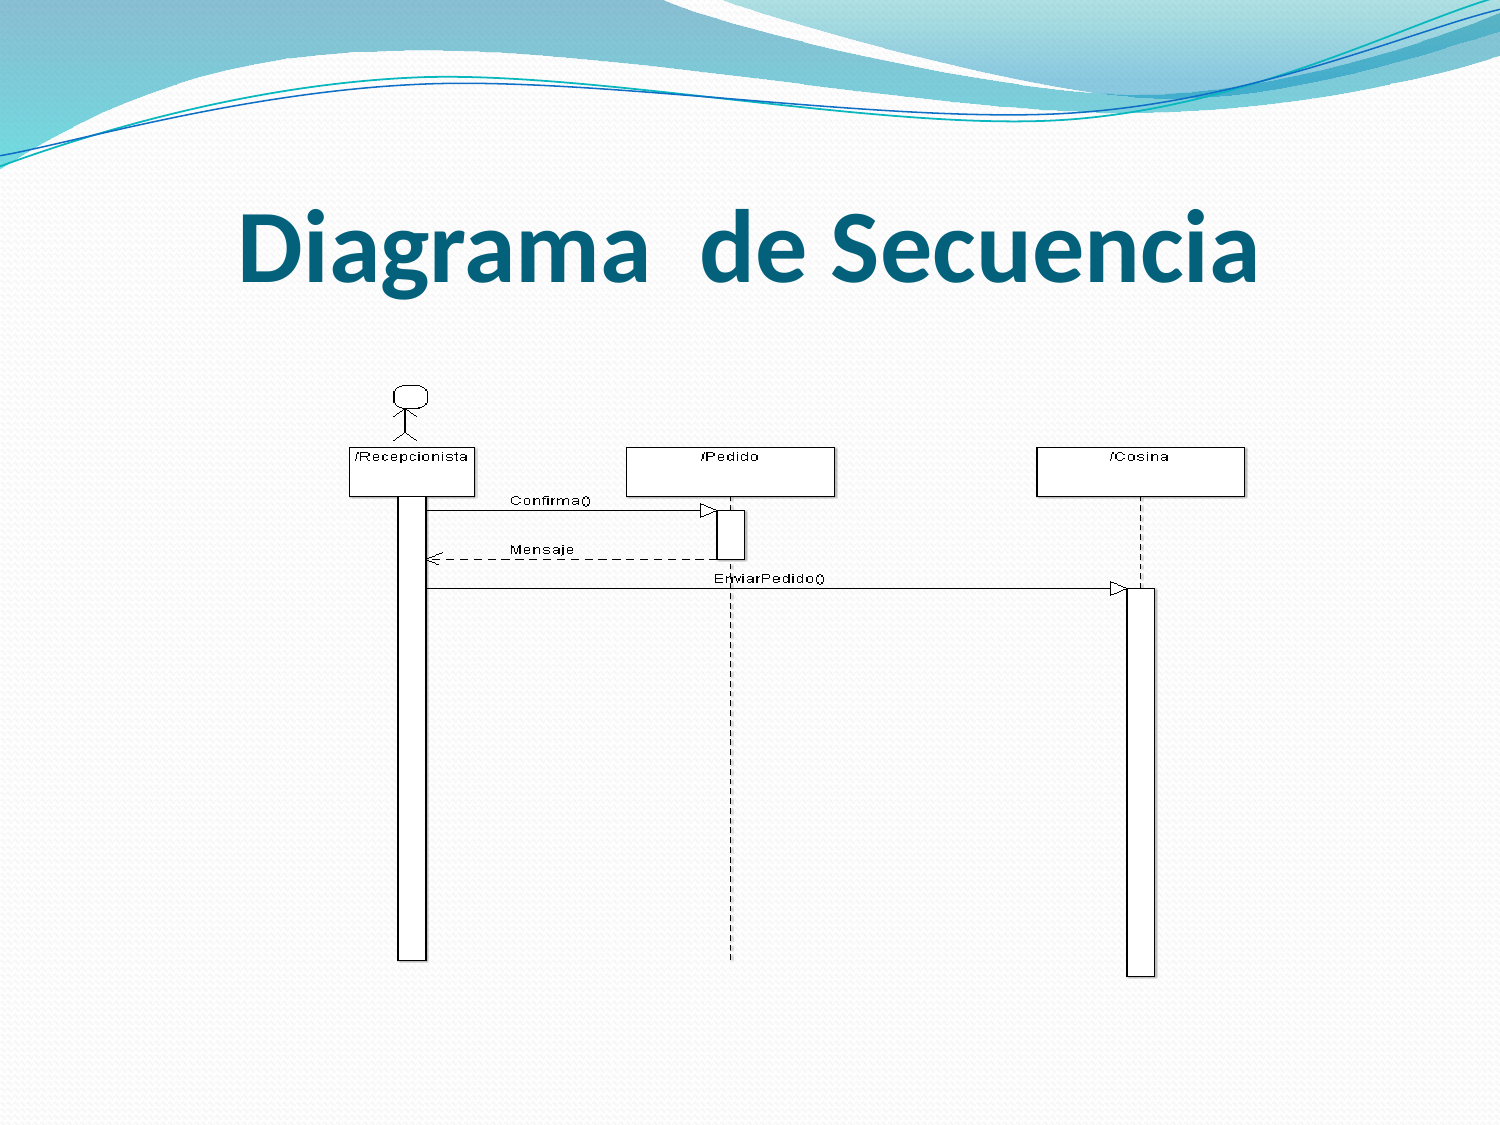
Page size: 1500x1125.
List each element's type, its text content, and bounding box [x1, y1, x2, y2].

title Diagrama de Secuencia [75, 115, 1425, 303]
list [17, 314, 1500, 1125]
